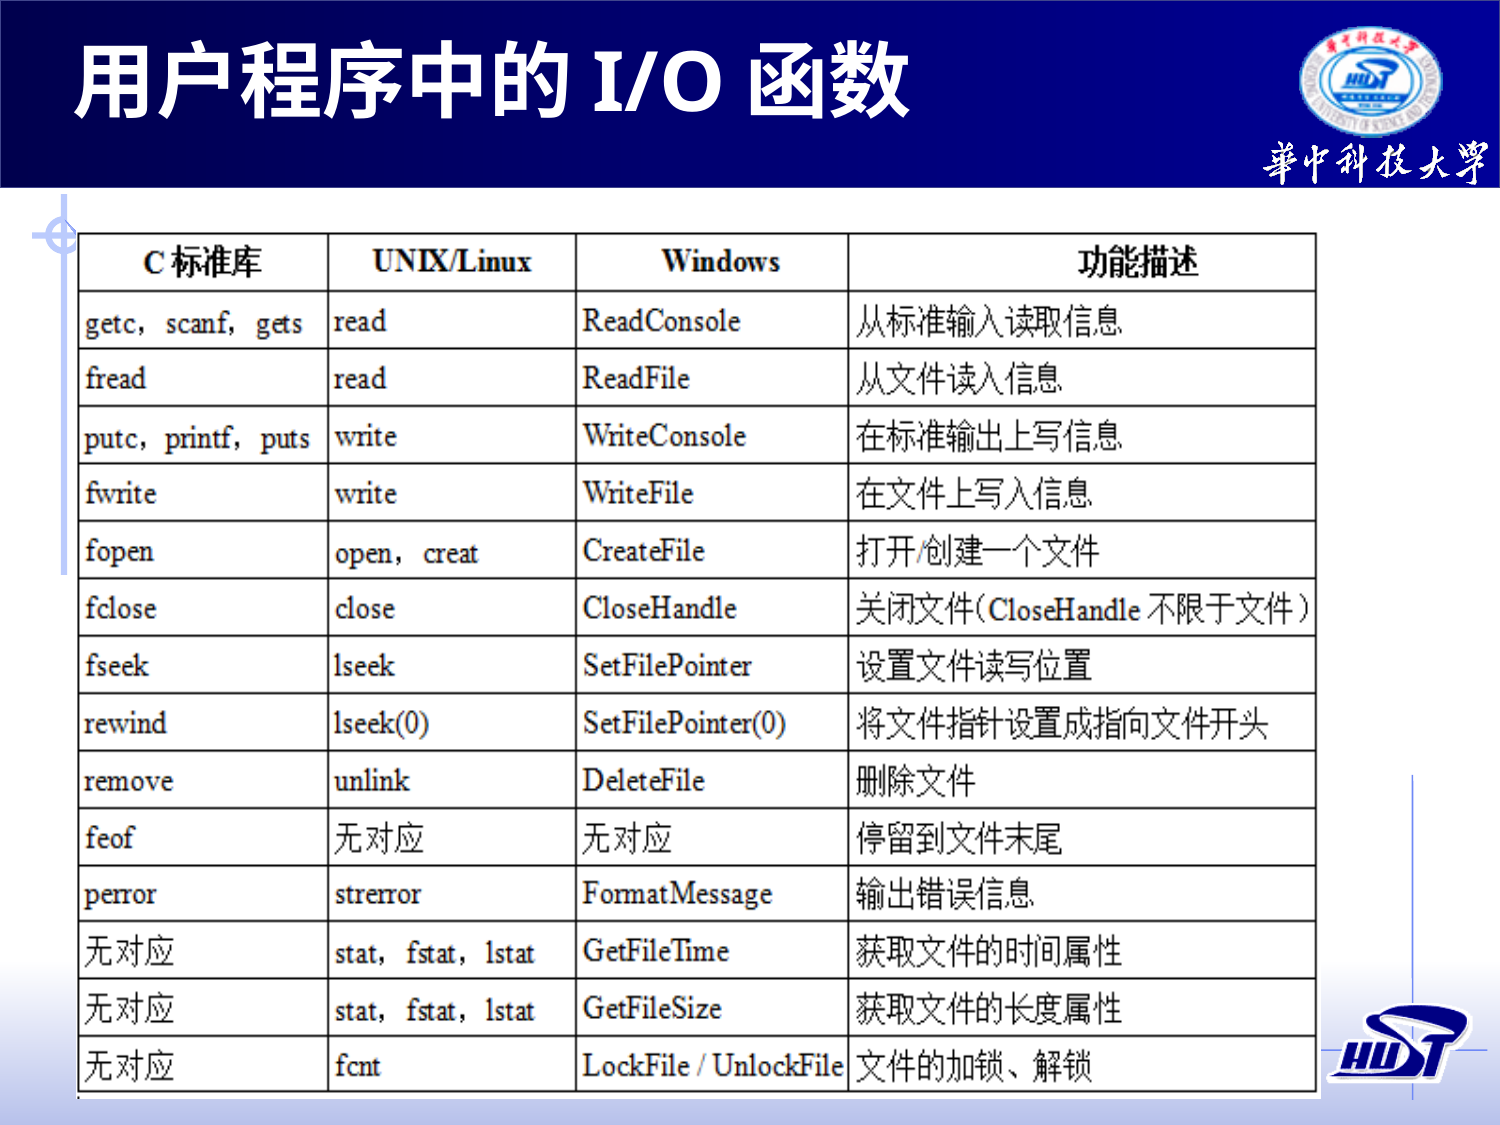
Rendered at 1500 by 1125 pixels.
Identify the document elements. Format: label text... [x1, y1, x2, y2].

picture [1338, 140, 1488, 185]
title 用户程序中的I/O函数 [62, 24, 1338, 221]
picture [76, 231, 1321, 1099]
picture [1338, 26, 1443, 138]
